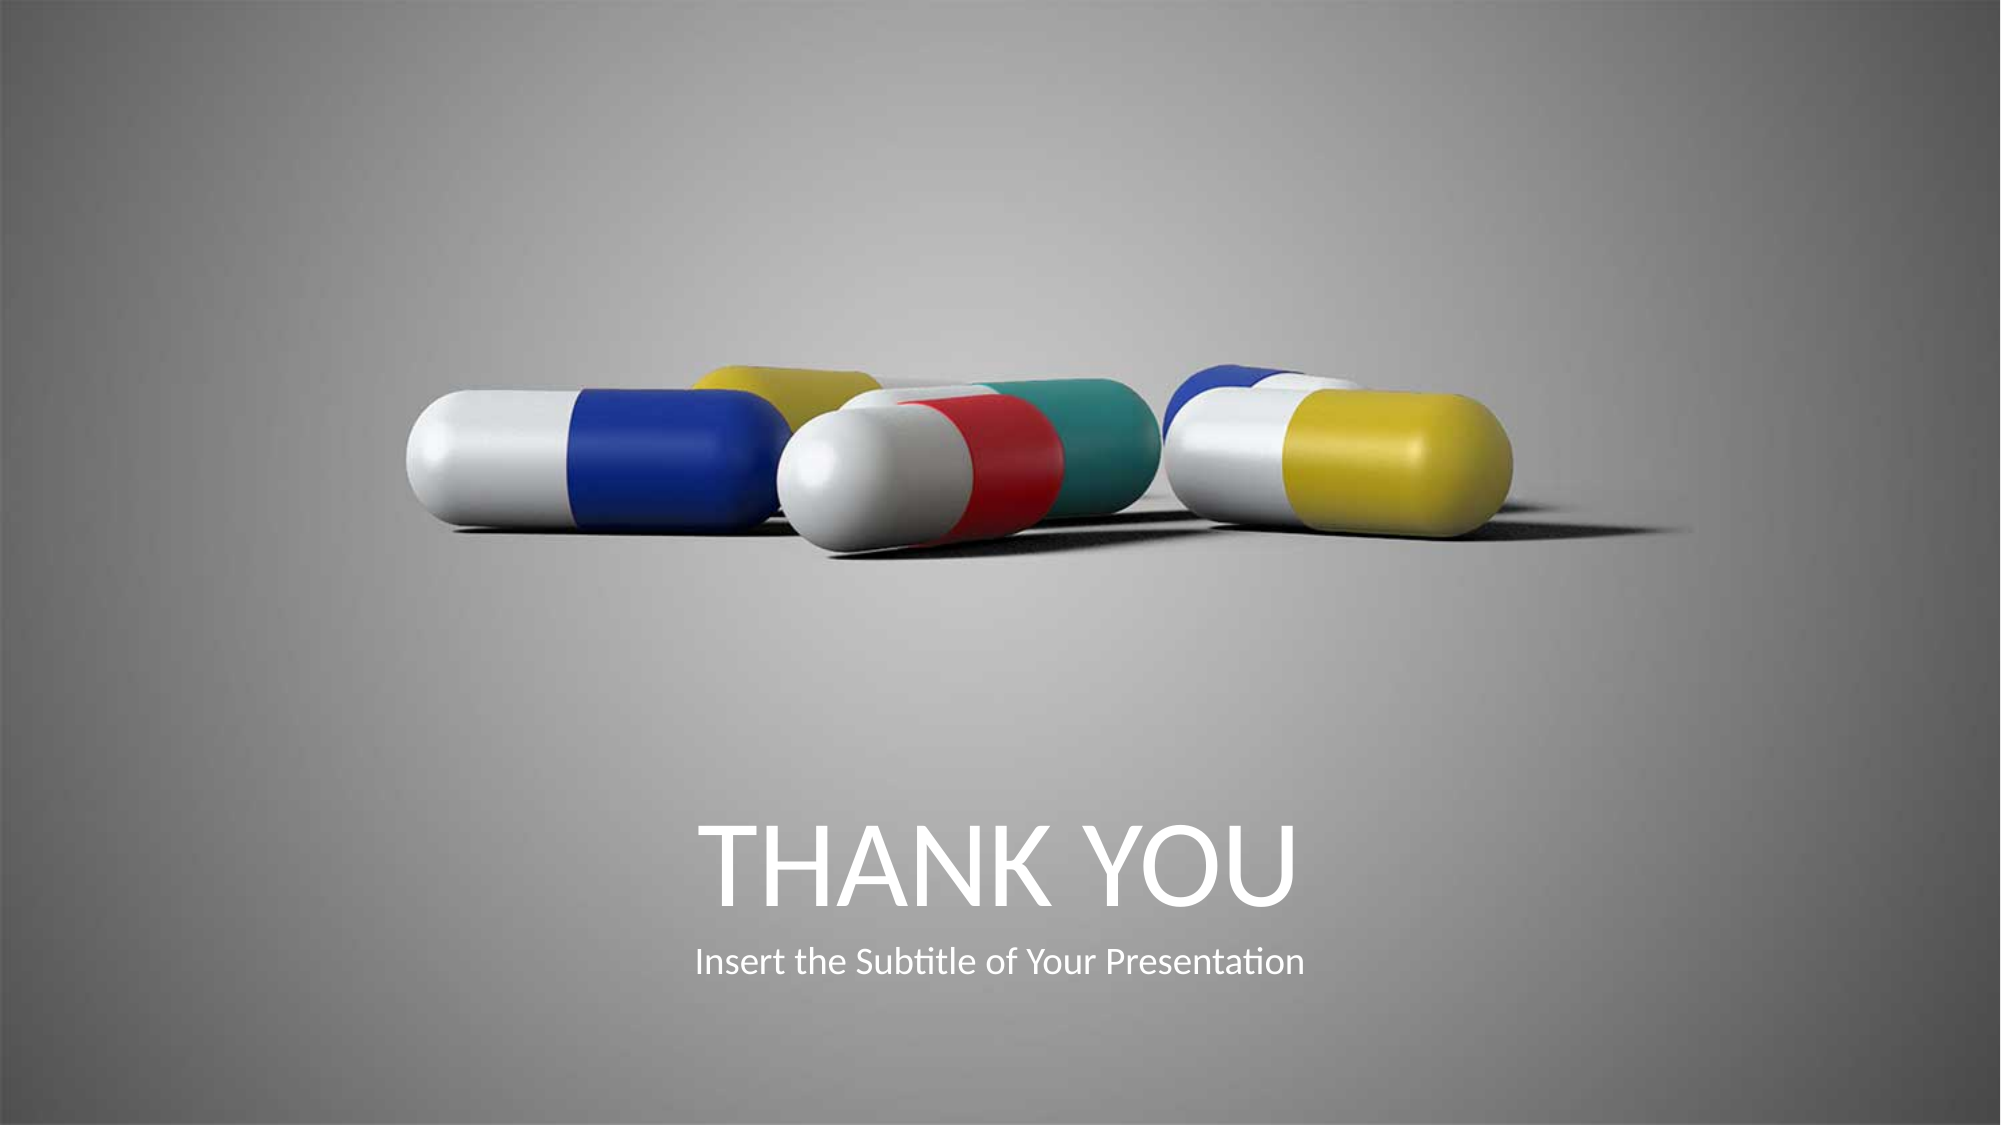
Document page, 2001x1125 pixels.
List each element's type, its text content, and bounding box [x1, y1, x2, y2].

text_box Insert the Subtitle of Your Presentation [0, 927, 2000, 990]
text_box THANK YOU [0, 774, 2000, 927]
picture [0, 0, 2001, 1125]
